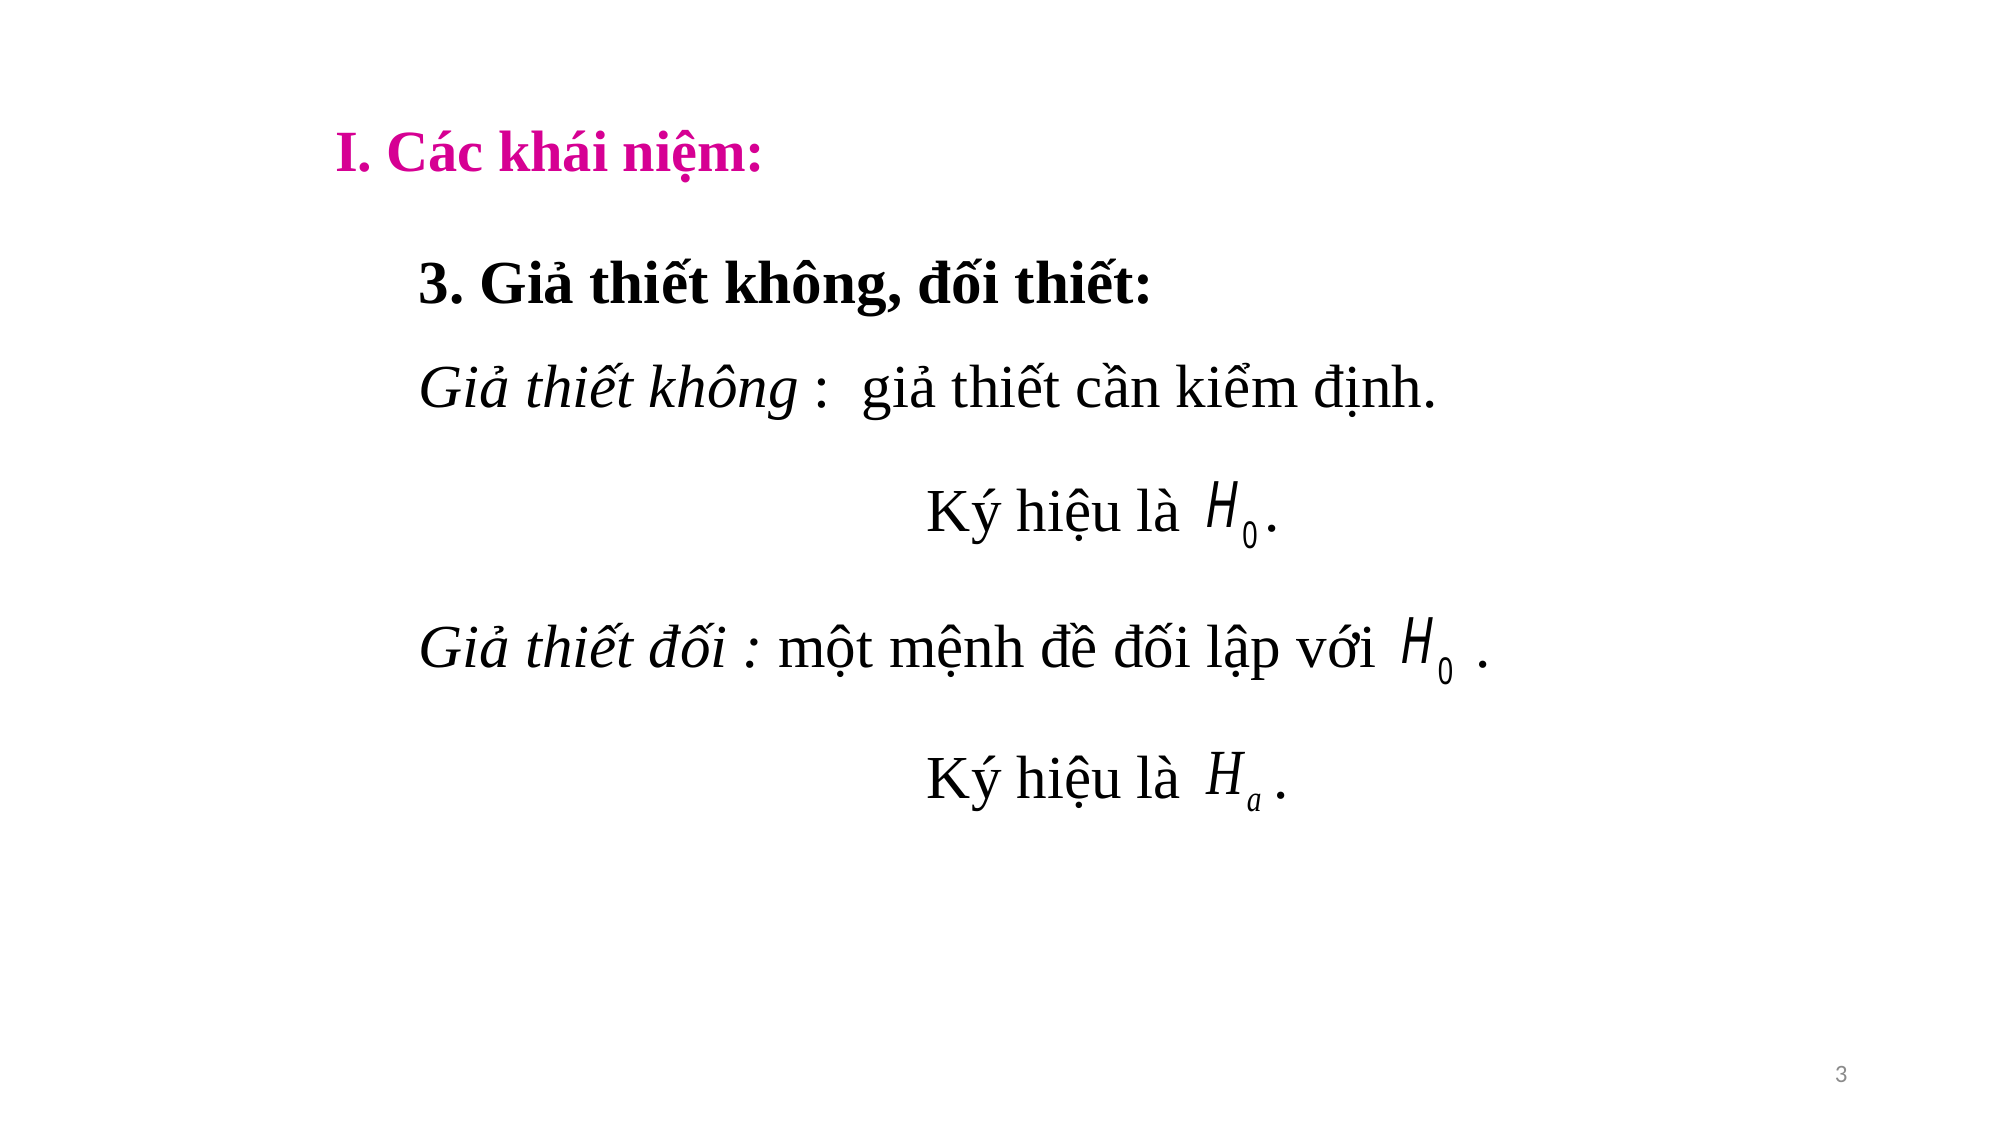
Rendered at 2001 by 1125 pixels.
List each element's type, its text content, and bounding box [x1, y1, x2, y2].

text_box I. Các khái niệm: [320, 105, 1481, 191]
slide_number 3 [1412, 1042, 1863, 1103]
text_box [249, 246, 2000, 884]
